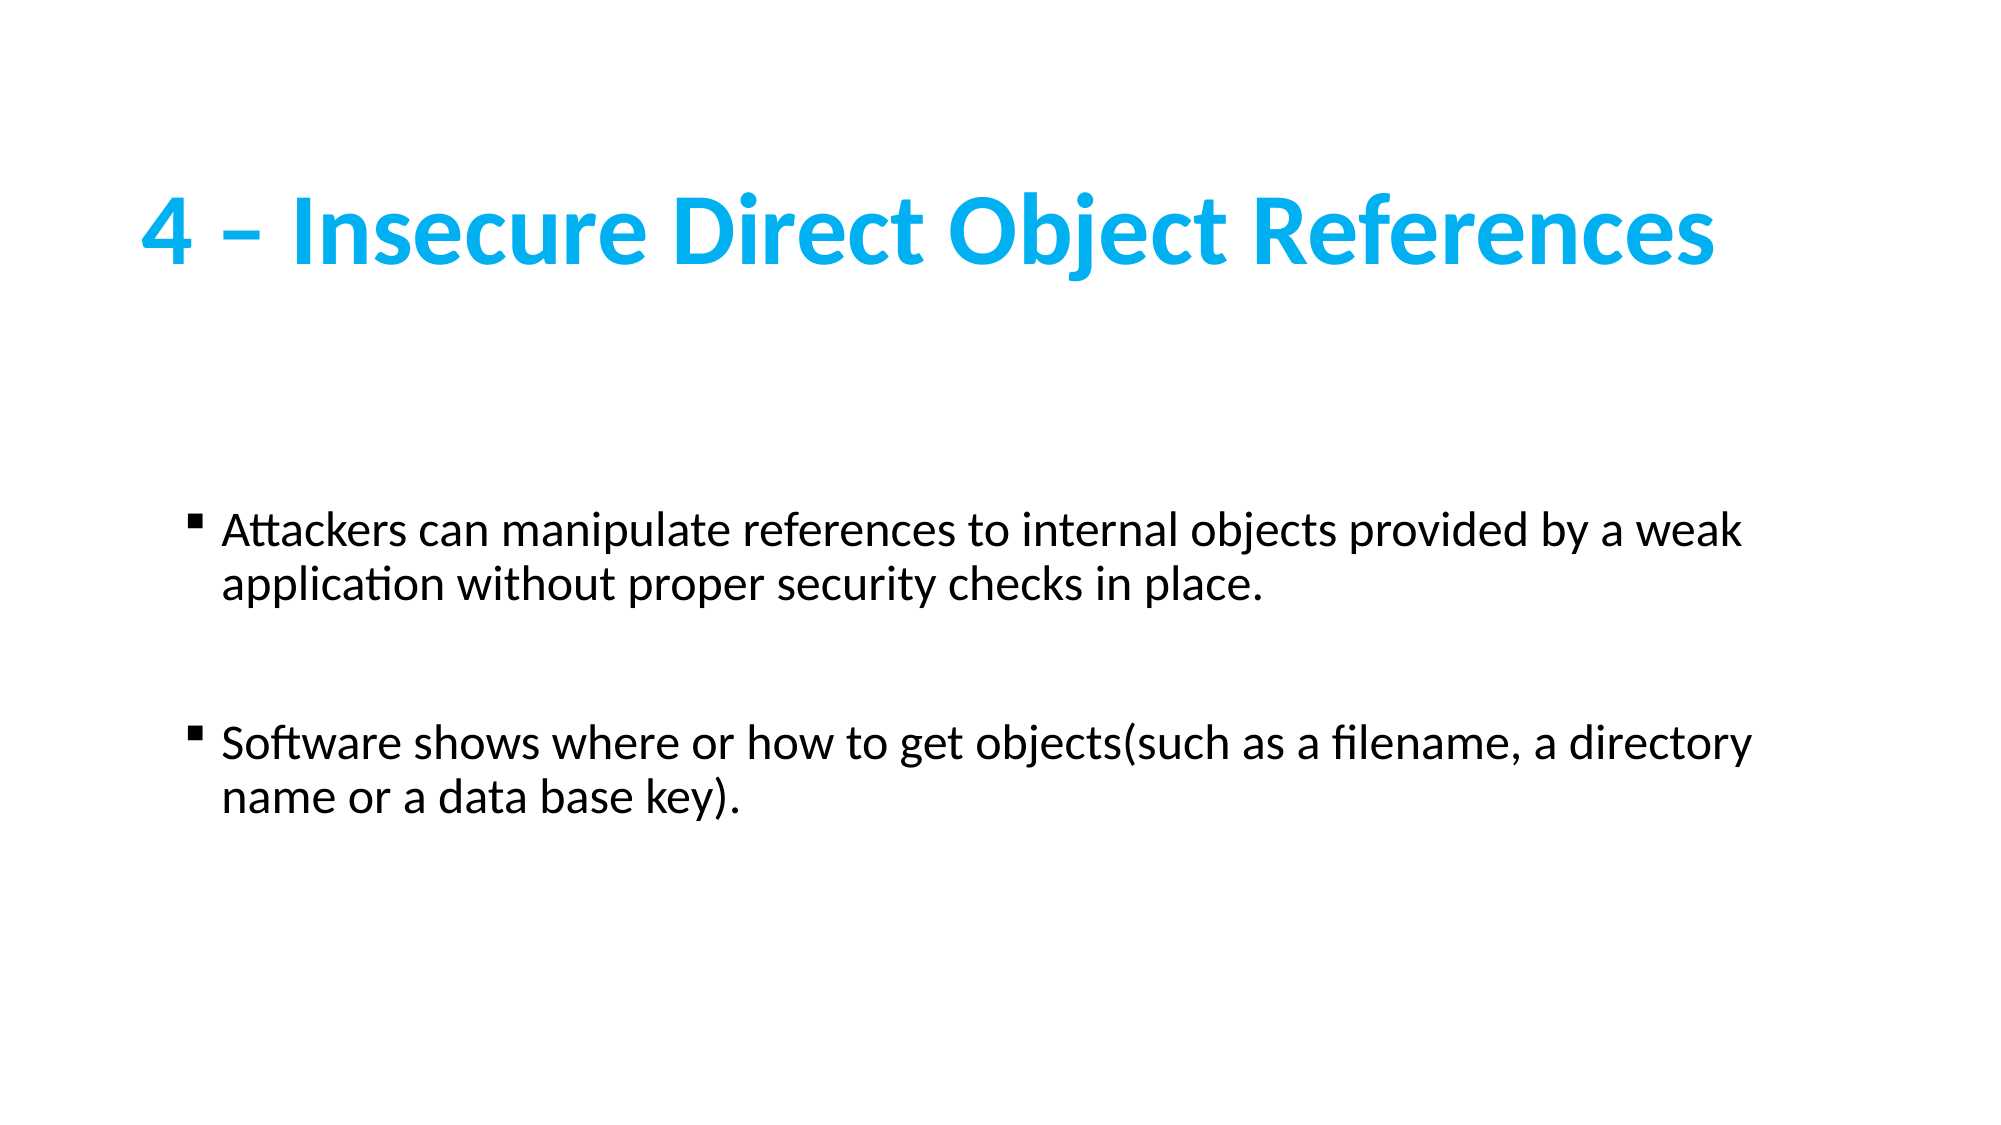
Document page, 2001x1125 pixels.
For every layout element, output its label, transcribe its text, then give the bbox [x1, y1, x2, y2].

title 4 – Insecure Direct Object References [67, 122, 1792, 341]
list Attackers can manipulate references to internal objects provided by a weak application without proper security checks in place. Software shows where or how to get objects(such as a filename, a directory name or a data base key). [169, 496, 1894, 1125]
